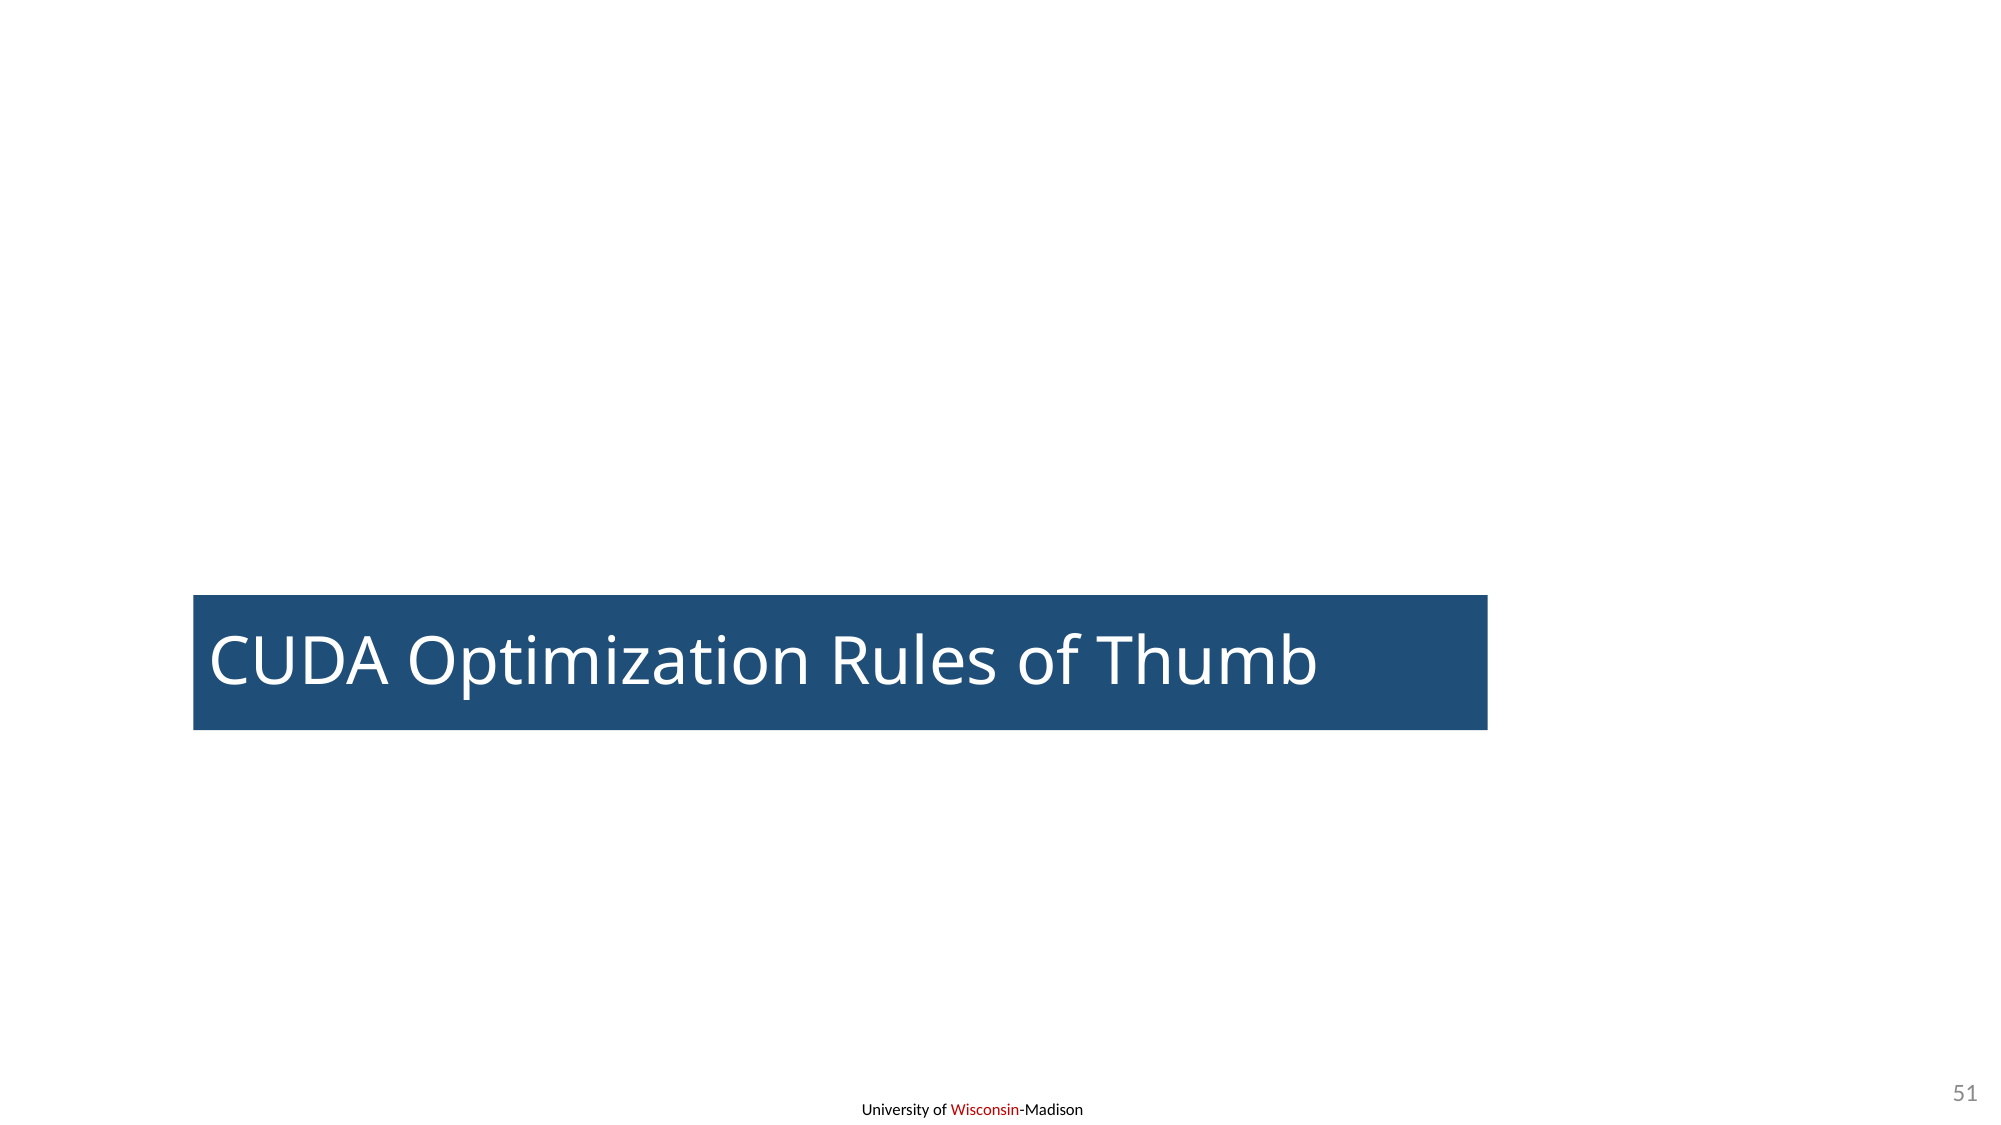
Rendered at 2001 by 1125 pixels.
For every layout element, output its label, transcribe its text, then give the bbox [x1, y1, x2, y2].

title CUDA Optimization Rules of Thumb [193, 595, 1488, 731]
slide_number 51 [1879, 1069, 1994, 1114]
